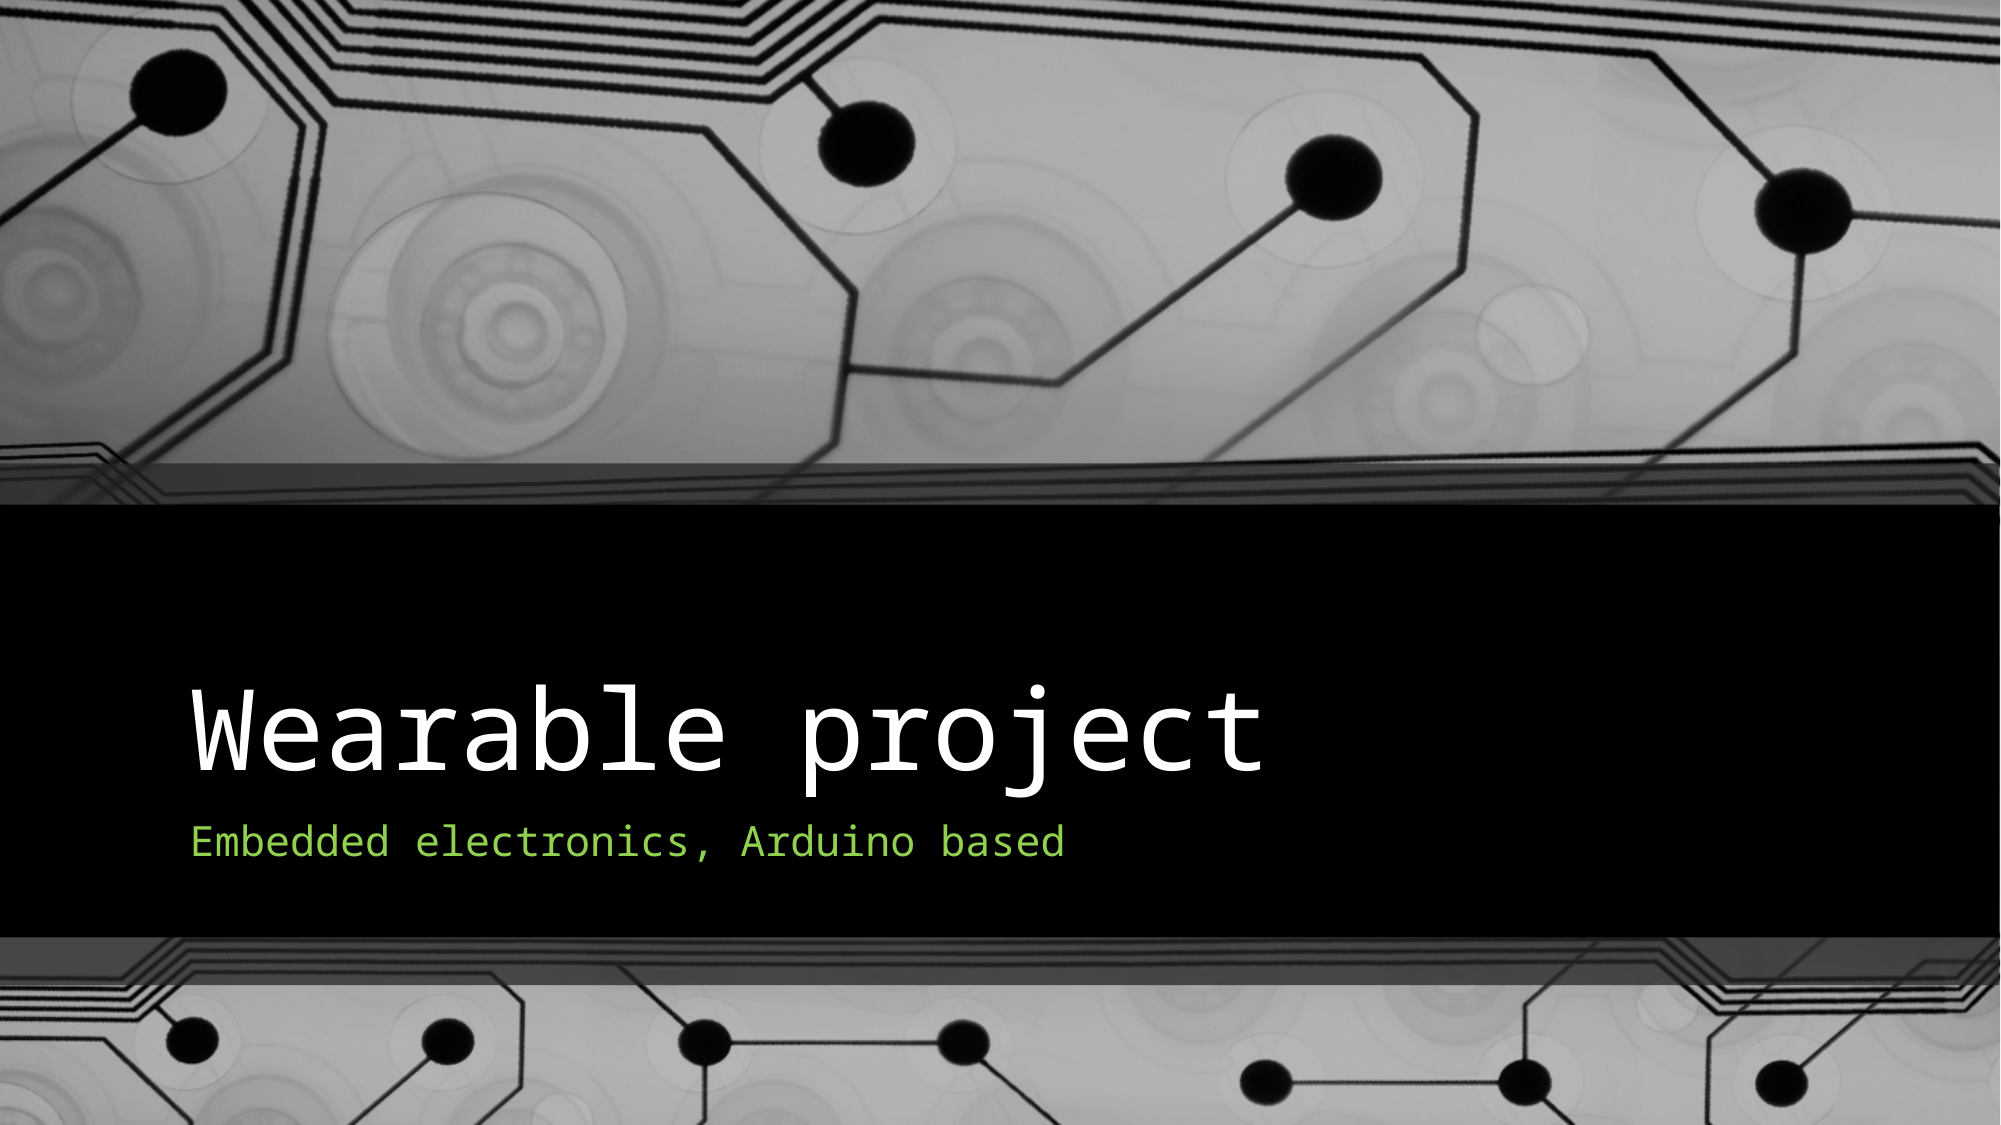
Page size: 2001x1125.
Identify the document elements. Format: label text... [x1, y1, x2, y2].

title Wearable project [174, 519, 1825, 800]
picture [0, 0, 2001, 1125]
subtitle Embedded electronics, Arduino based [174, 812, 1825, 925]
